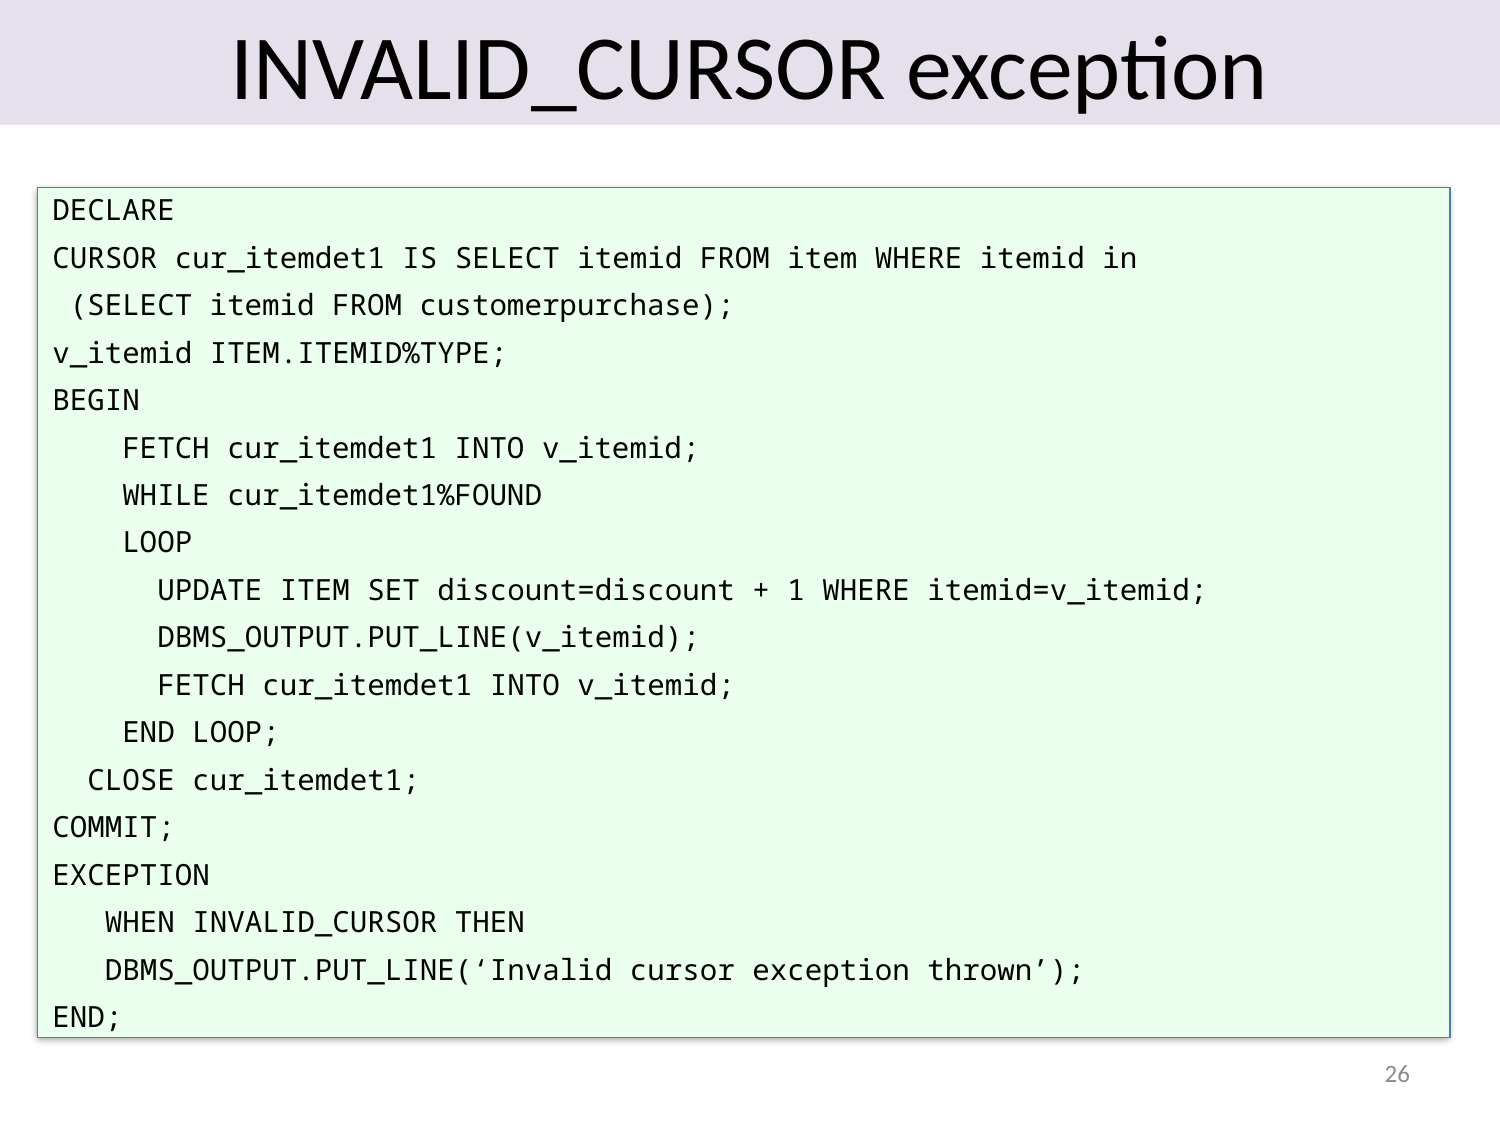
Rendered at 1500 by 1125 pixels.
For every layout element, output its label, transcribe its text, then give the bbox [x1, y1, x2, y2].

title INVALID_CURSOR exception [0, 0, 1500, 125]
list [0, 162, 1451, 1050]
text_box DECLARE CURSOR cur_itemdet1 IS SELECT itemid FROM item WHERE itemid in (SELECT itemid FROM customerpurchase); v_itemid ITEM.ITEMID%TYPE; BEGIN FETCH cur_itemdet1 INTO v_itemid; WHILE cur_itemdet1%FOUND LOOP UPDATE ITEM SET discount=discount + 1 WHERE itemid=v_itemid; DBMS_OUTPUT.PUT_LINE(v_itemid); FETCH cur_itemdet1 INTO v_itemid; END LOOP; CLOSE cur_itemdet1; COMMIT; EXCEPTION WHEN INVALID_CURSOR THEN DBMS_OUTPUT.PUT_LINE(‘Invalid cursor exception thrown’); END; [37, 187, 1451, 1038]
slide_number 26 [1074, 1050, 1425, 1103]
